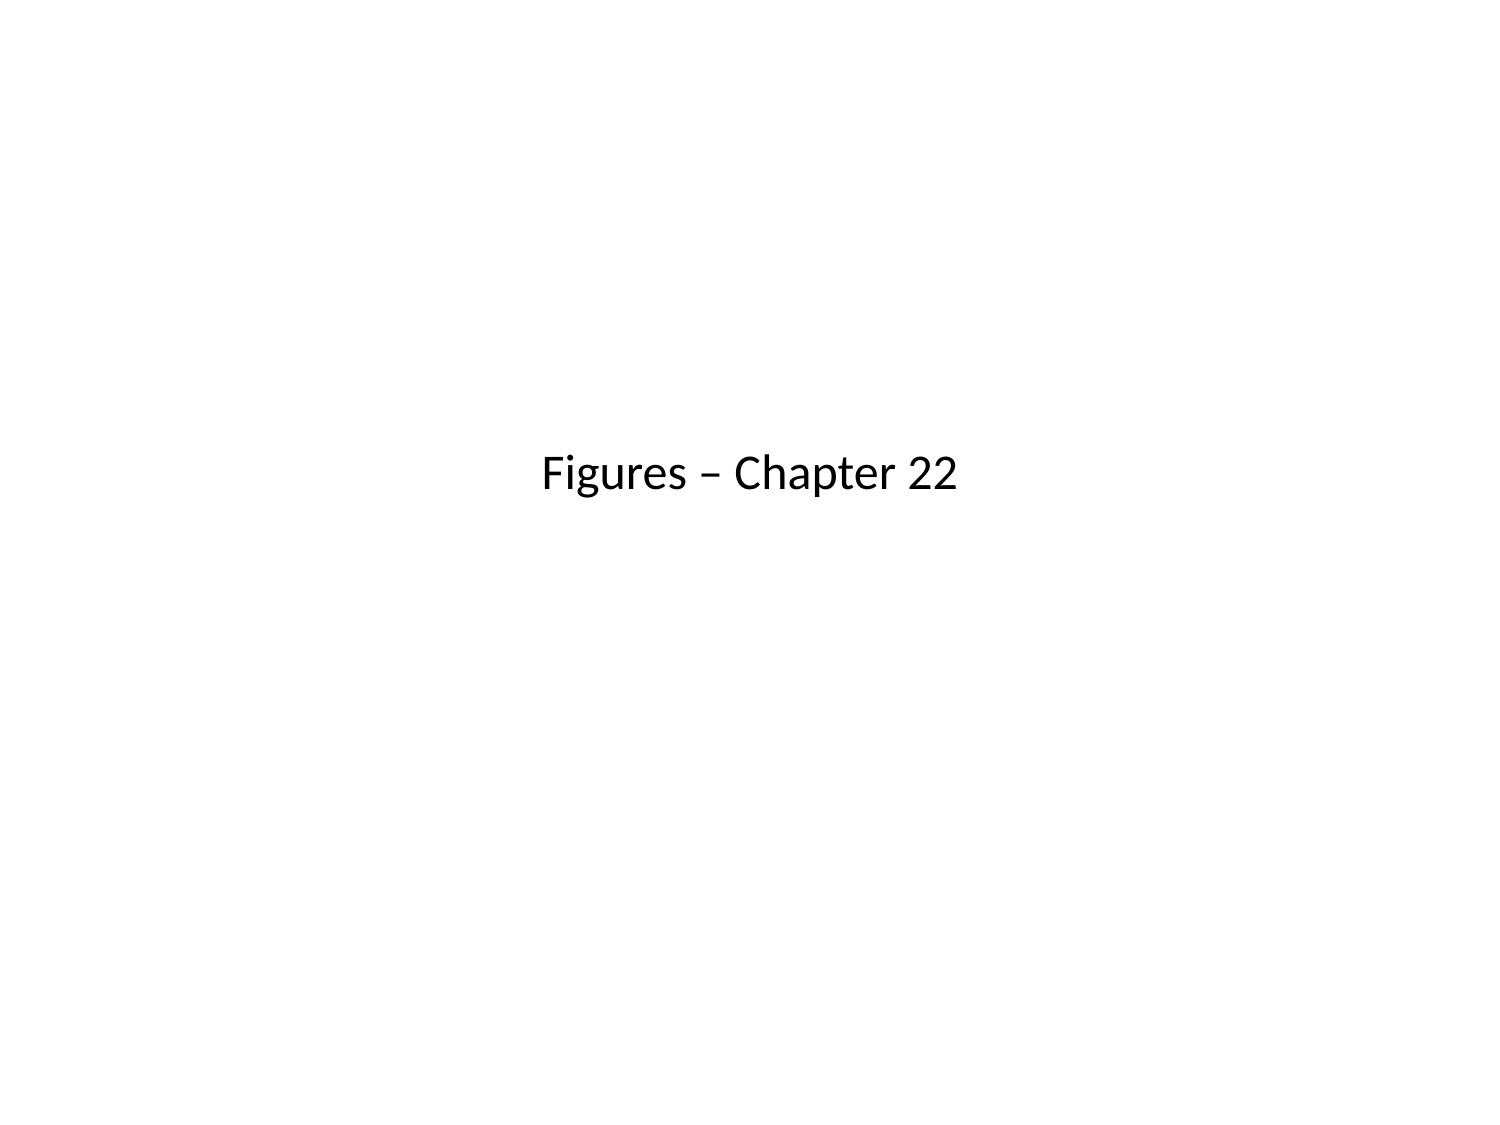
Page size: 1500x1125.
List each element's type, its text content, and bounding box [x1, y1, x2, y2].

title Figures – Chapter 22 [112, 349, 1388, 591]
